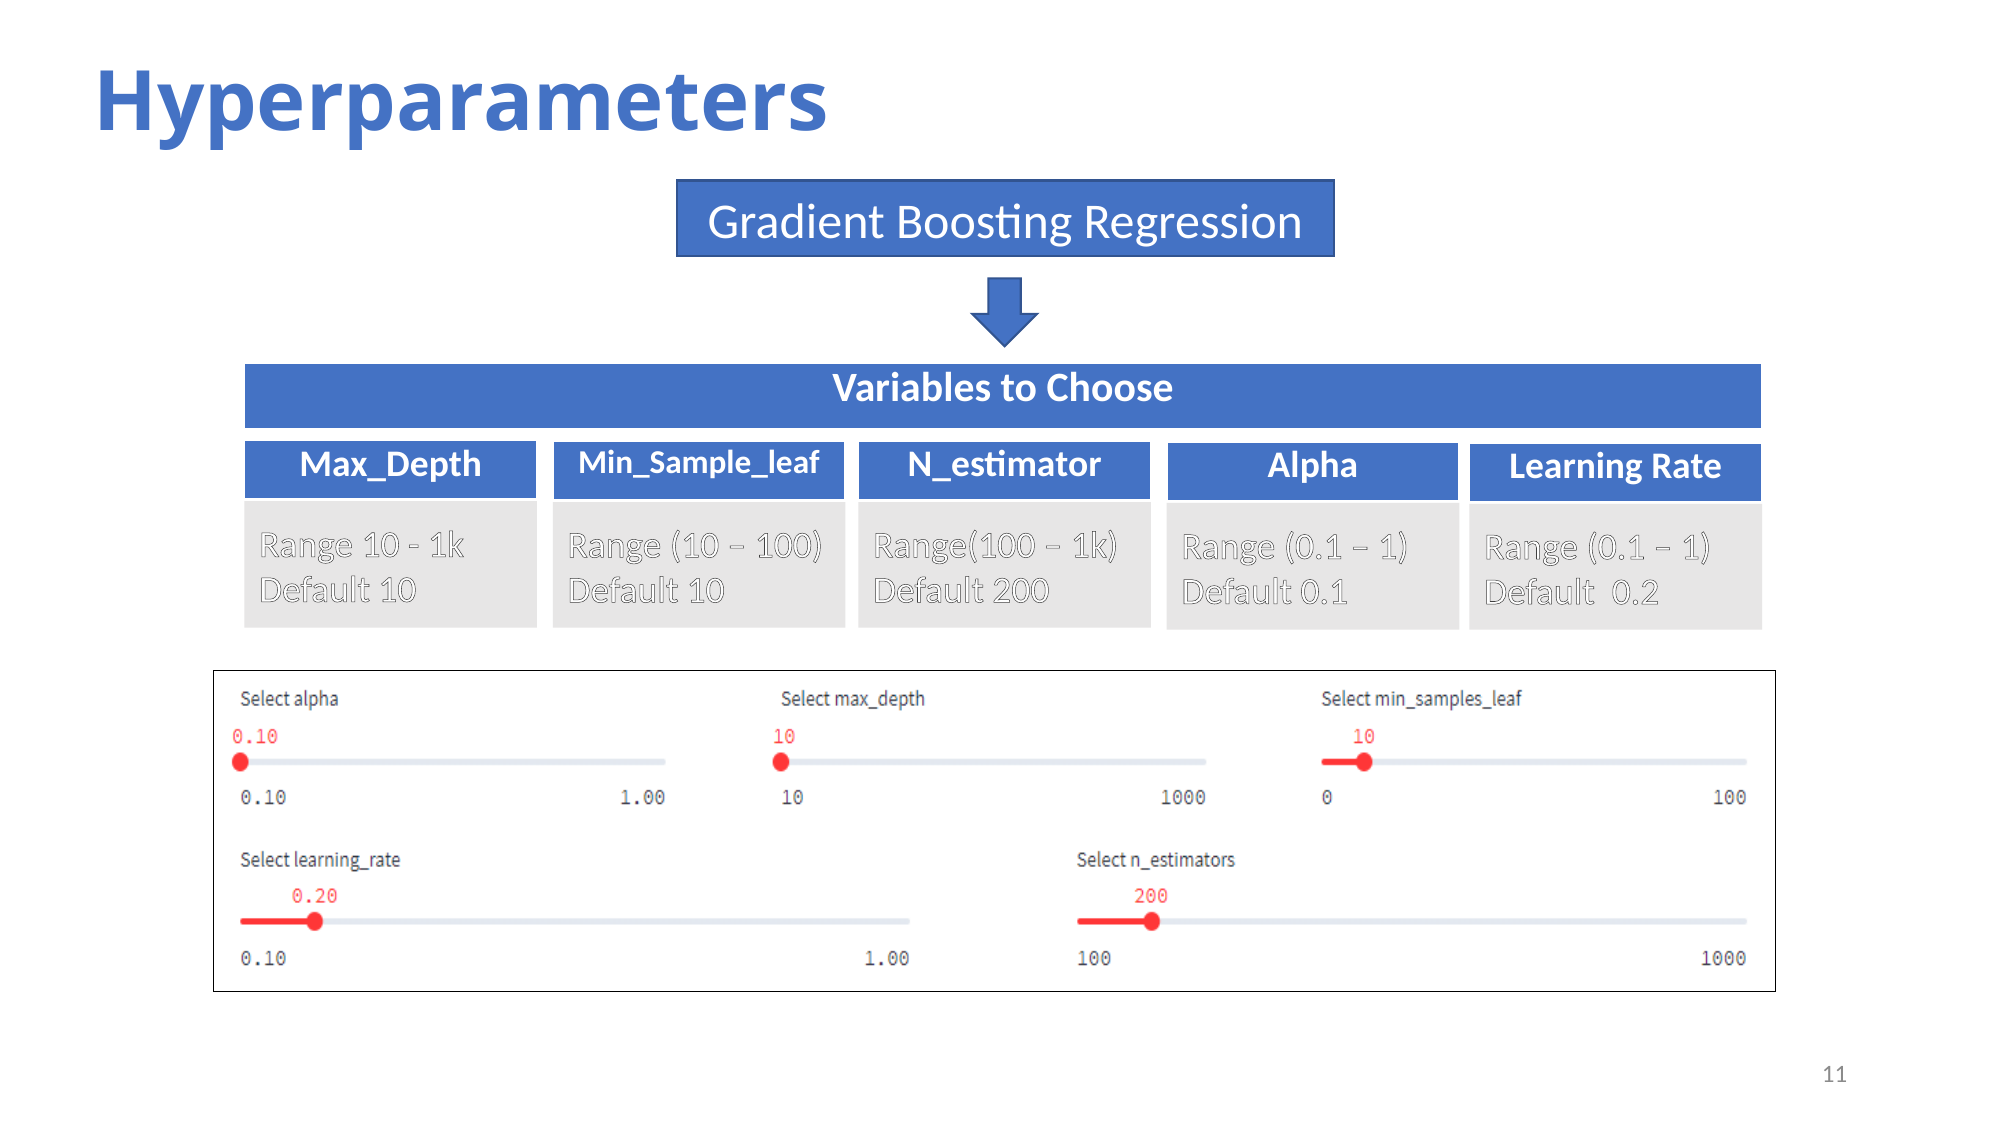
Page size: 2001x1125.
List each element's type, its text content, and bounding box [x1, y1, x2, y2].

table_header Max_Depth [245, 441, 536, 498]
table_header Min_Sample_leaf [554, 442, 844, 499]
table_header N_estimator [859, 442, 1150, 499]
text_box Range 10 - 1k Default 10 [243, 500, 538, 629]
table_header Learning Rate [1470, 444, 1761, 501]
text_box Range (10 – 100) Default 10 [552, 501, 846, 629]
text_box Range (0.1 – 1) Default 0.2 [1468, 503, 1763, 631]
text_box Range(100 – 1k) Default 200 [857, 501, 1152, 629]
text_box Range (0.1 – 1) Default 0.1 [1166, 502, 1460, 631]
title Hyperparameters [78, 42, 1804, 165]
slide_number 11 [1412, 1042, 1863, 1103]
text_box [969, 277, 1040, 348]
text_box Gradient Boosting Regression [676, 179, 1335, 257]
table_header Alpha [1168, 443, 1458, 500]
picture [213, 670, 1776, 992]
table_header Variables to Choose [245, 364, 1761, 428]
